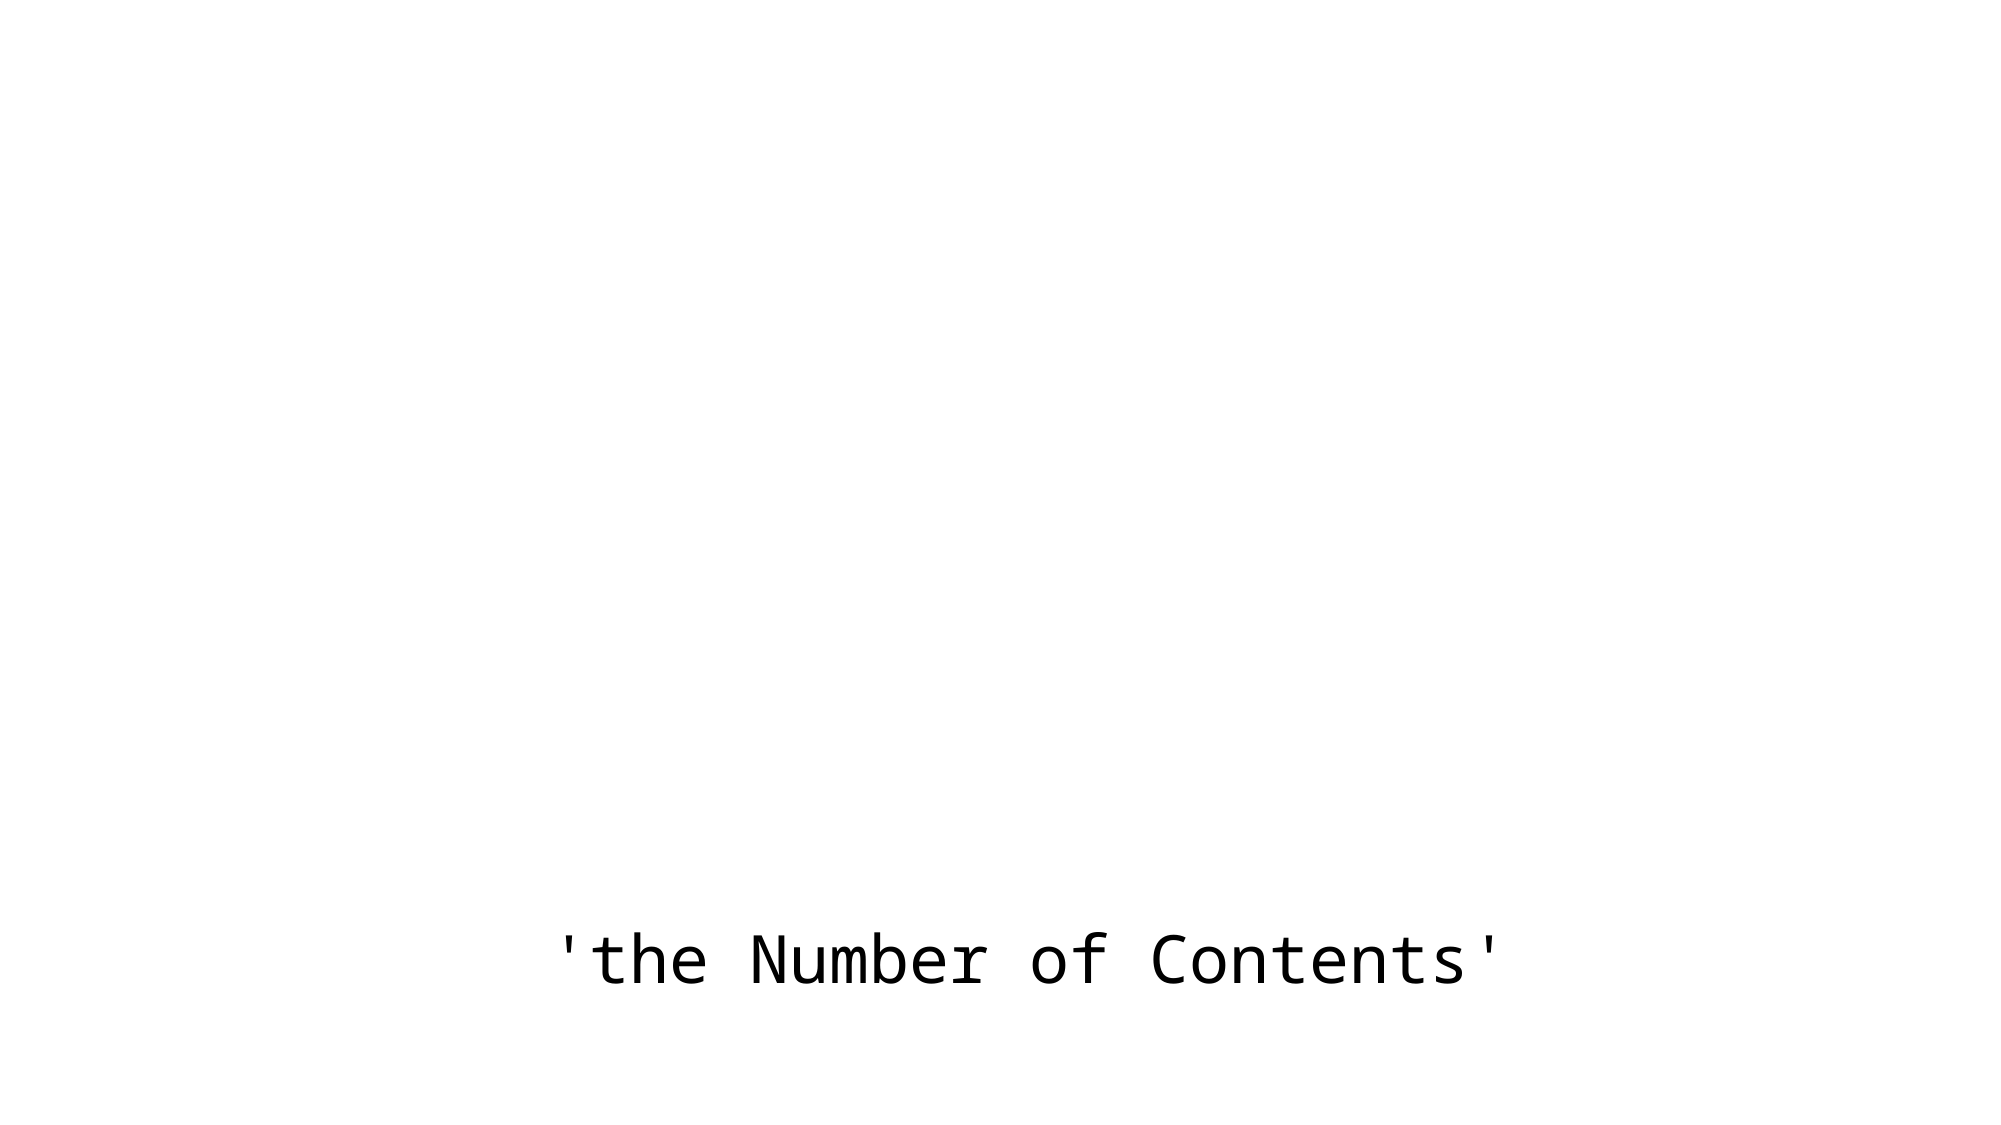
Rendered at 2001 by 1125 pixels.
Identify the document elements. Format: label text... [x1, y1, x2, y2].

text_box 'the Number of Contents' [534, 909, 1553, 1005]
